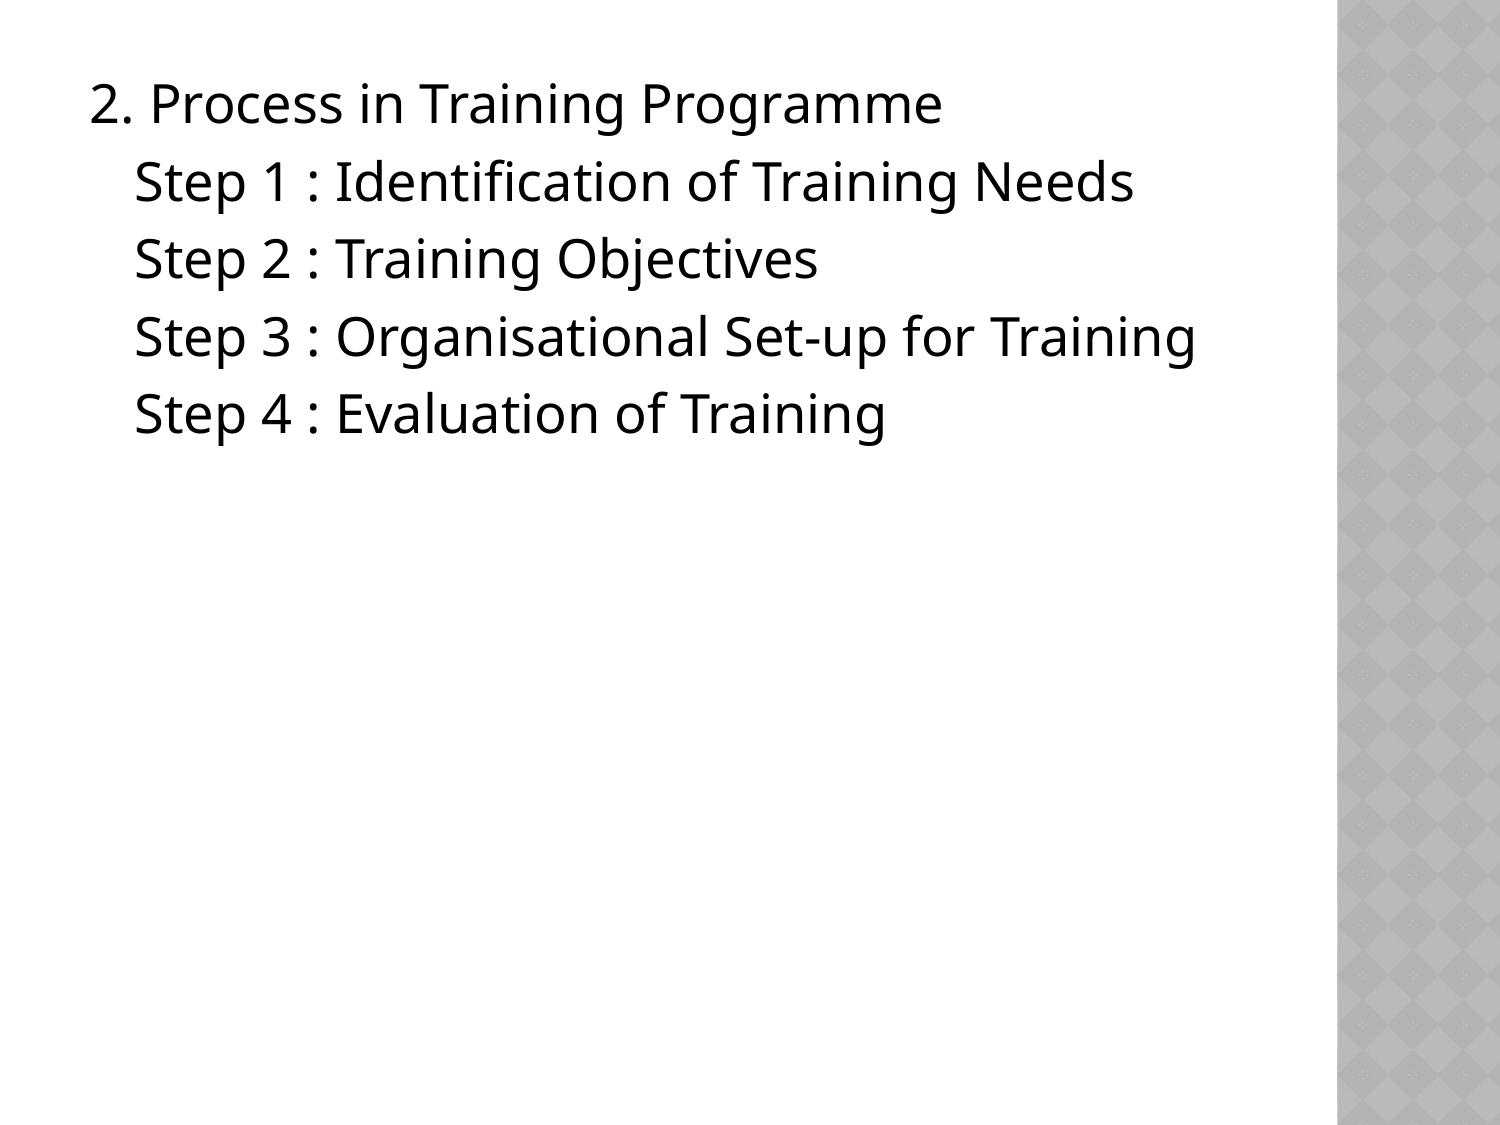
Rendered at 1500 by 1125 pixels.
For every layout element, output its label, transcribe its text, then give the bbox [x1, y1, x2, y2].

list 2. Process in Training Programme Step 1 : Identification of Training Needs Step 2 : Training Objectives Step 3 : Organisational Set-up for Training Step 4 : Evaluation of Training [75, 62, 1263, 1059]
